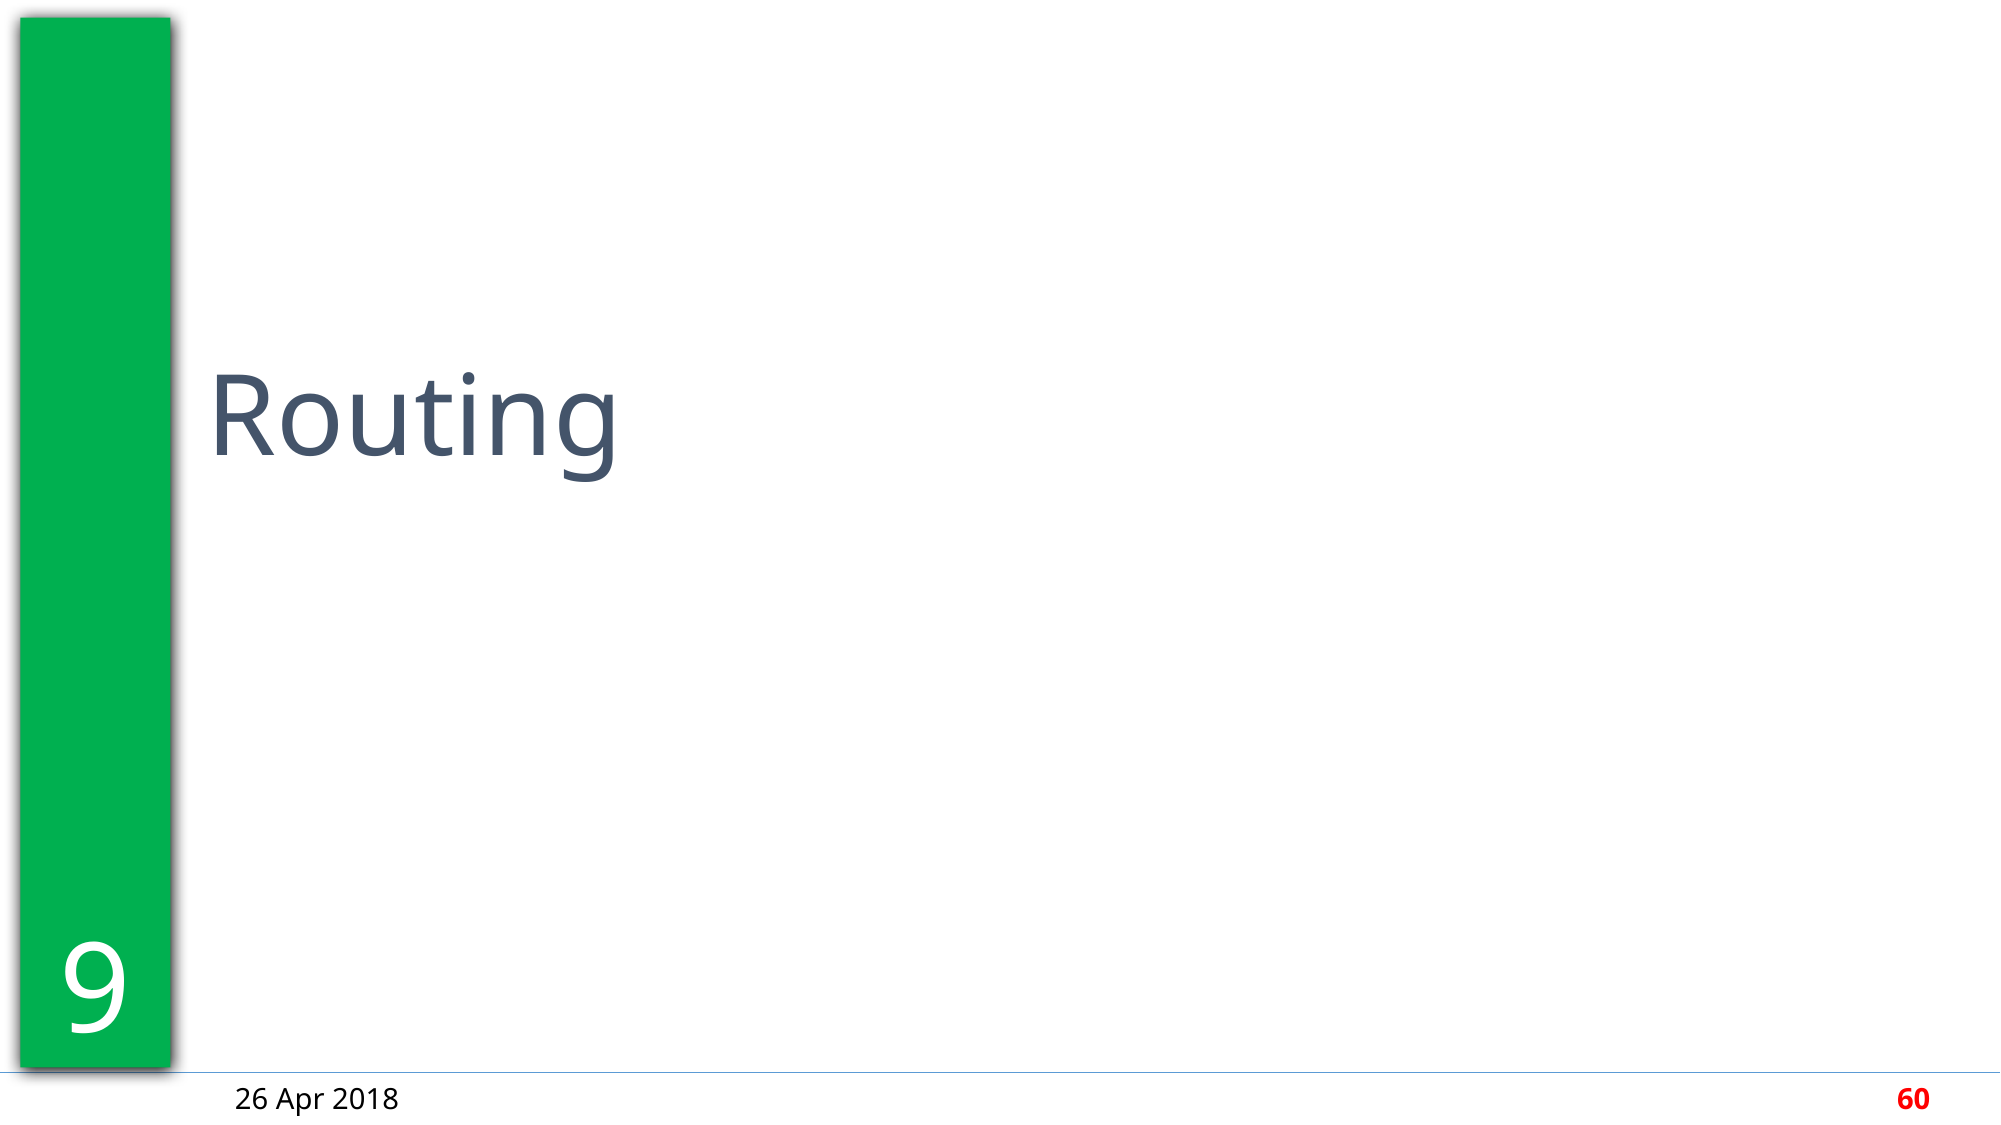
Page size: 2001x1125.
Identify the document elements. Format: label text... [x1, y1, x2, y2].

slide_number 60 [1495, 1072, 1946, 1115]
list 9 [20, 17, 171, 1068]
list Routing [192, 340, 1946, 488]
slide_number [220, 1072, 671, 1115]
